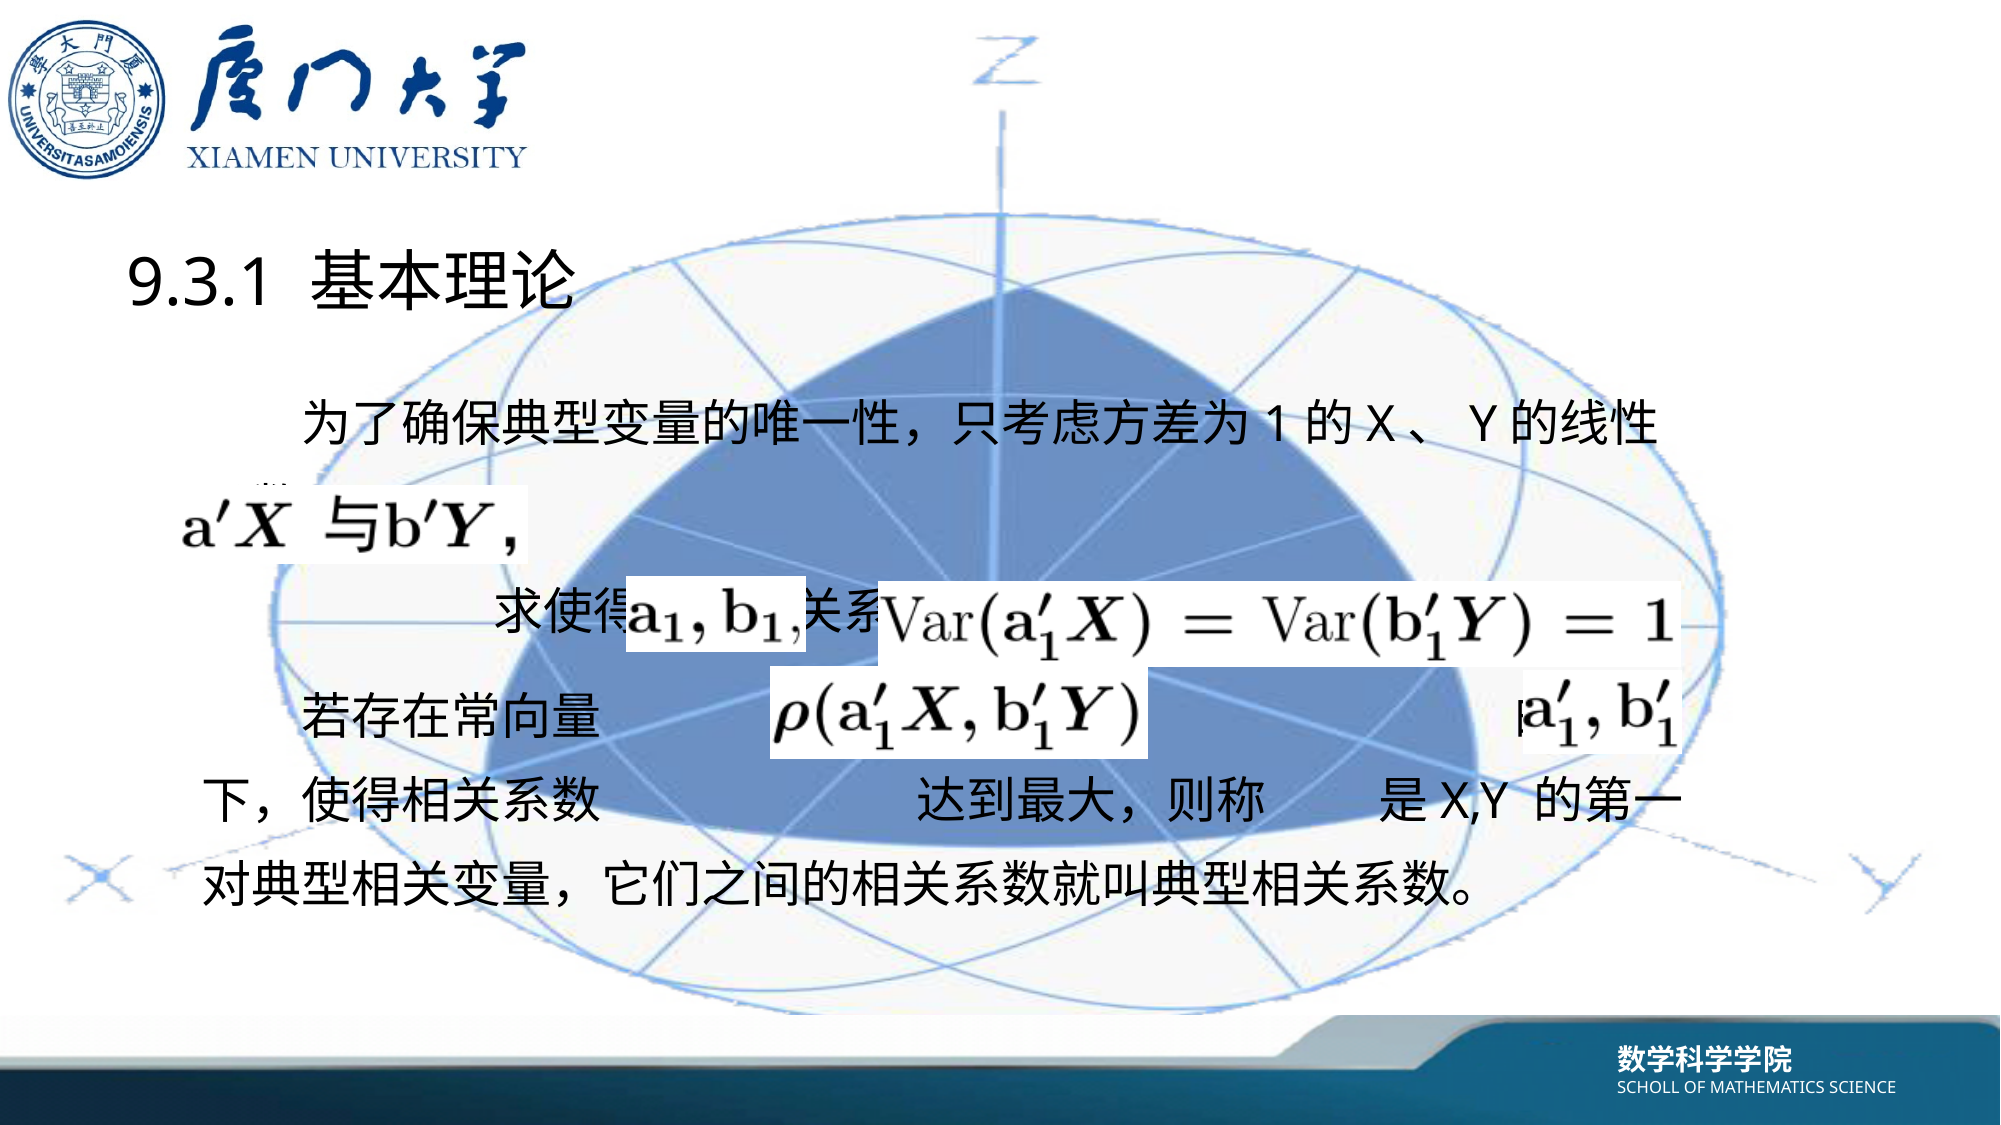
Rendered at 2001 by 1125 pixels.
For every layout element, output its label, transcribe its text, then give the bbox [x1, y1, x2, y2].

picture [0, 0, 556, 188]
picture [626, 576, 806, 652]
picture [770, 581, 1681, 759]
title 9.3.1 基本理论 [111, 219, 1134, 328]
subtitle 为了确保典型变量的唯一性，只考虑方差为1的X、Y的线性函数 求使得它们相关系数达到最大的这一组典型变量。 若存在常向量 在 的条件下，使得相关系数 达到最大，则称 是X,Y 的第一对典型相关变量，它们之间的相关系数就叫典型相关系数。 [186, 359, 1715, 977]
title 9.3.3 典型相关分析方法 [0, 0, 2000, 1015]
picture [181, 485, 528, 565]
picture [1523, 670, 1682, 754]
picture [0, 1015, 2000, 1125]
